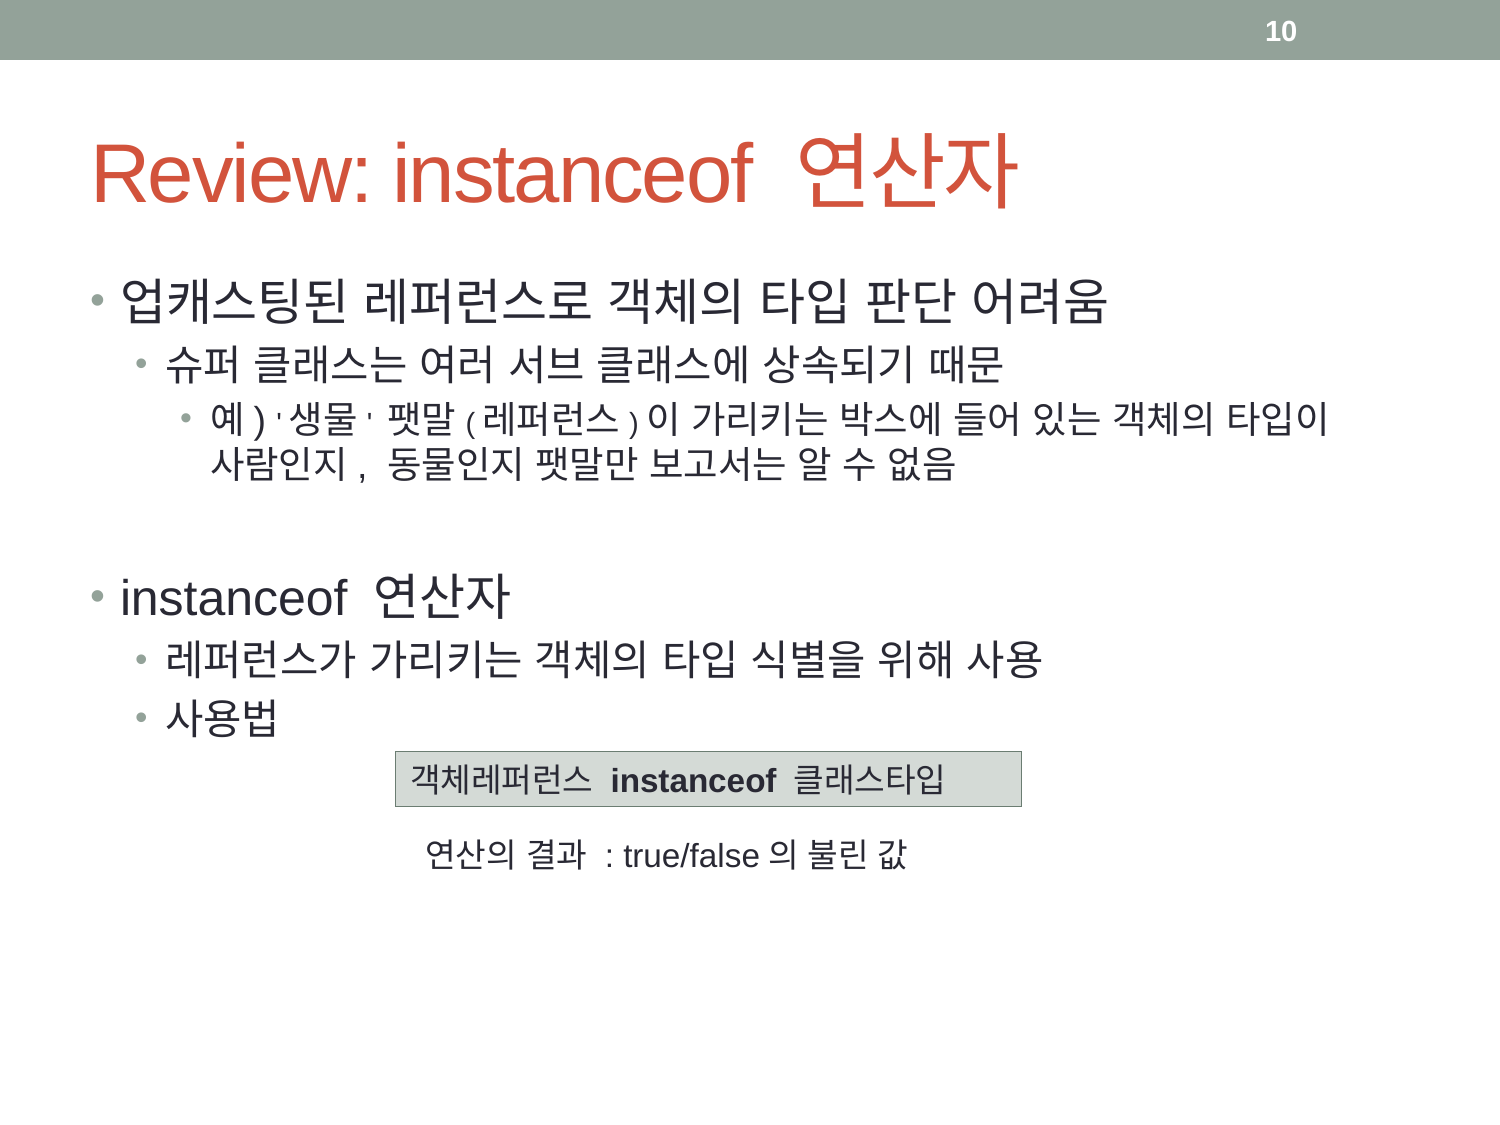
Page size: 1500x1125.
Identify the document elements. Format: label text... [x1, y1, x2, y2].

title Review: instanceof 연산자 [75, 87, 1425, 250]
text_box 연산의 결과 : true/false의 불린 값 [410, 826, 924, 882]
list 업캐스팅된 레퍼런스로 객체의 타입 판단 어려움 슈퍼 클래스는 여러 서브 클래스에 상속되기 때문 예) '생물' 팻말(레퍼런스)이 가리키는 박스에 들어 있는 객체의 타입이 사람인지, 동물인지 팻말만 보고서는 알 수 없음 instanceof 연산자 레퍼런스가 가리키는 객체의 타입 식별을 위해 사용 사용법 [75, 262, 1425, 1063]
slide_number 10 [1250, 3, 1425, 57]
text_box 객체레퍼런스 instanceof 클래스타입 [395, 751, 1022, 807]
